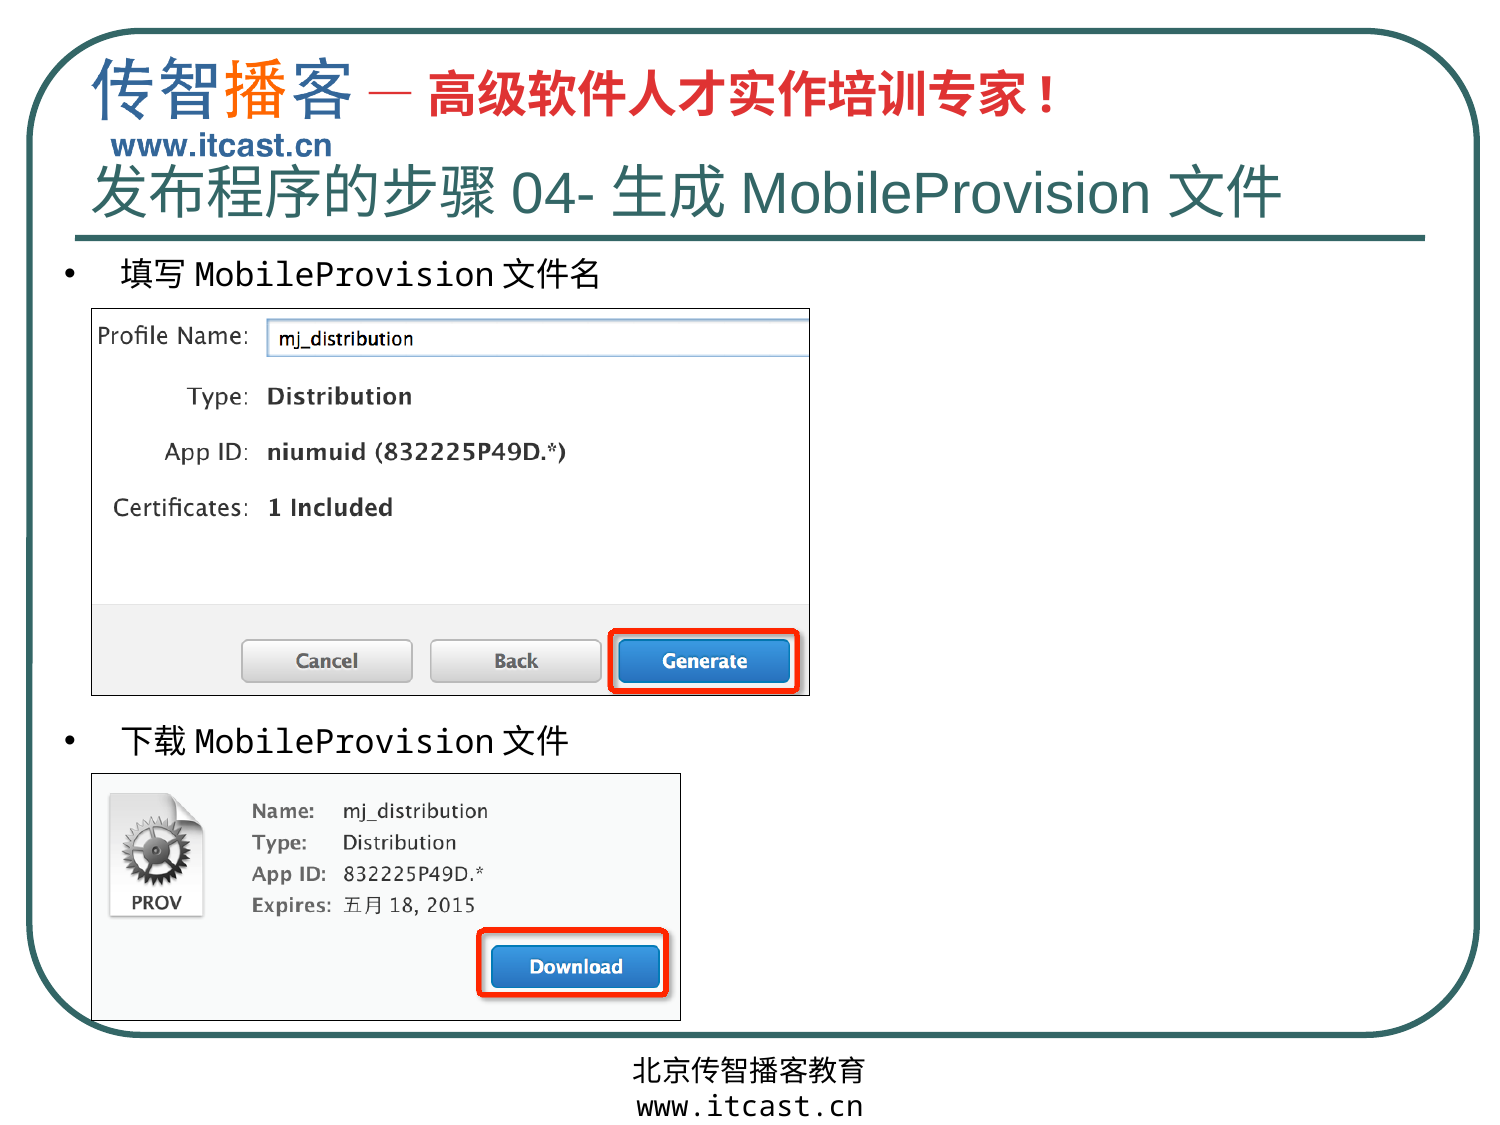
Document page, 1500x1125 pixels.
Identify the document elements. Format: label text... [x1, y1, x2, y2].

text_box 下载MobileProvision文件 [49, 713, 1452, 781]
list 填写MobileProvision文件名 [49, 246, 1452, 314]
picture [91, 773, 681, 1022]
picture [91, 308, 810, 696]
title 发布程序的步骤04-生成MobileProvision文件 [75, 45, 1425, 233]
